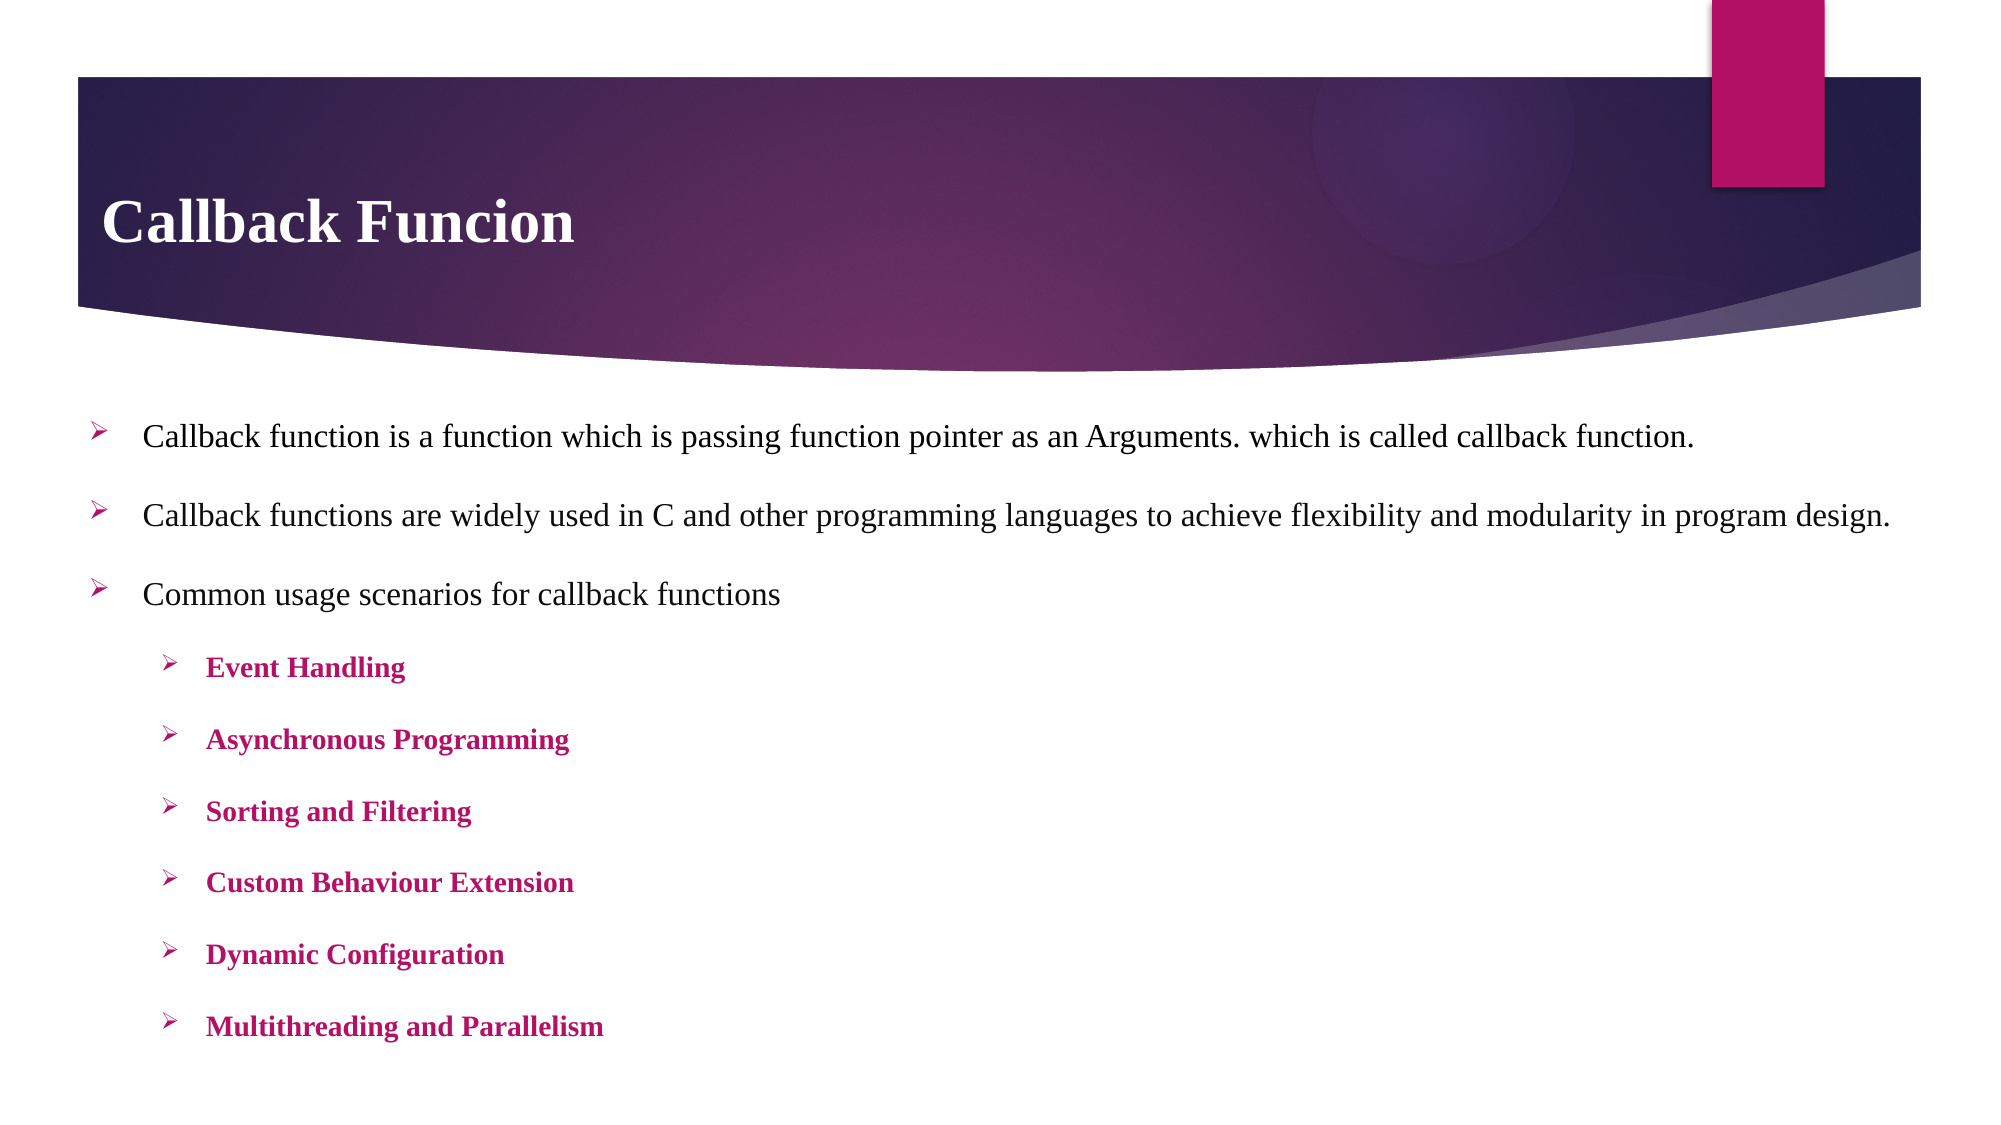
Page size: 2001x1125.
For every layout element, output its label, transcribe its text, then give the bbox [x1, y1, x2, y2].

title Callback Funcion [86, 159, 1627, 276]
list Callback function is a function which is passing function pointer as an Arguments. which is called callback function. Callback functions are widely used in C and other programming languages to achieve flexibility and modularity in program design. Common usage scenarios for callback functions Event Handling Asynchronous Programming Sorting and Filtering Custom Behaviour Extension Dynamic Configuration Multithreading and Parallelism [73, 386, 1920, 1099]
